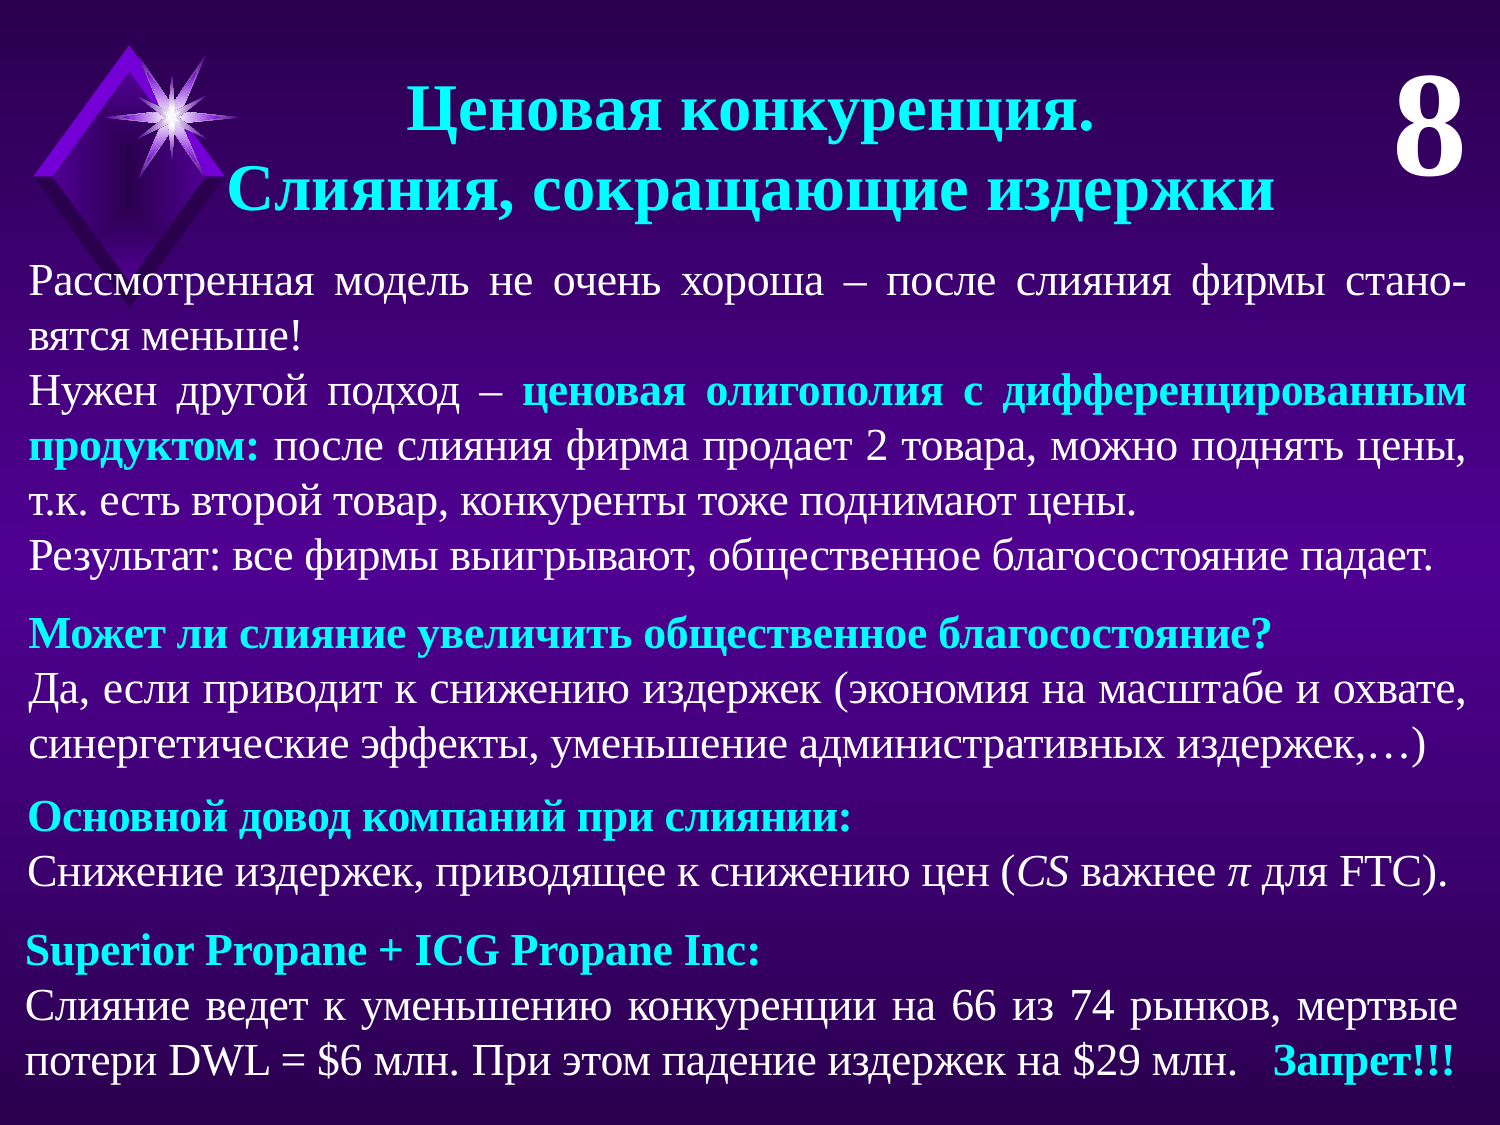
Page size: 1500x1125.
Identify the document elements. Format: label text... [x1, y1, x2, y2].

text_box Ценовая конкуренция. Слияния, сокращающие издержки [29, 56, 1474, 232]
text_box 8 [1293, 17, 1482, 213]
text_box Superior Propane + ICG Propane Inc: Слияние ведет к уменьшению конкуренции на 66 из 74 рынков, мертвые потери DWL = $6 млн. При этом падение издержек на $29 млн. Запрет!!! [10, 912, 1474, 1093]
text_box Может ли слияние увеличить общественное благосостояние? Да, если приводит к снижению издержек (экономия на масштабе и охвате, синергетические эффекты, уменьшение административных издержек,…) [13, 595, 1482, 776]
text_box Основной довод компаний при слиянии: Снижение издержек, приводящее к снижению цен (CS важнее π для FTC). [12, 778, 1481, 903]
text_box Рассмотренная модель не очень хороша – после слияния фирмы стано-вятся меньше! Нужен другой подход – ценовая олигополия с дифференцированным продуктом: после слияния фирма продает 2 товара, можно поднять цены, т.к. есть второй товар, конкуренты тоже поднимают цены. Результат: все фирмы выигрывают, общественное благосостояние падает. [13, 242, 1482, 587]
